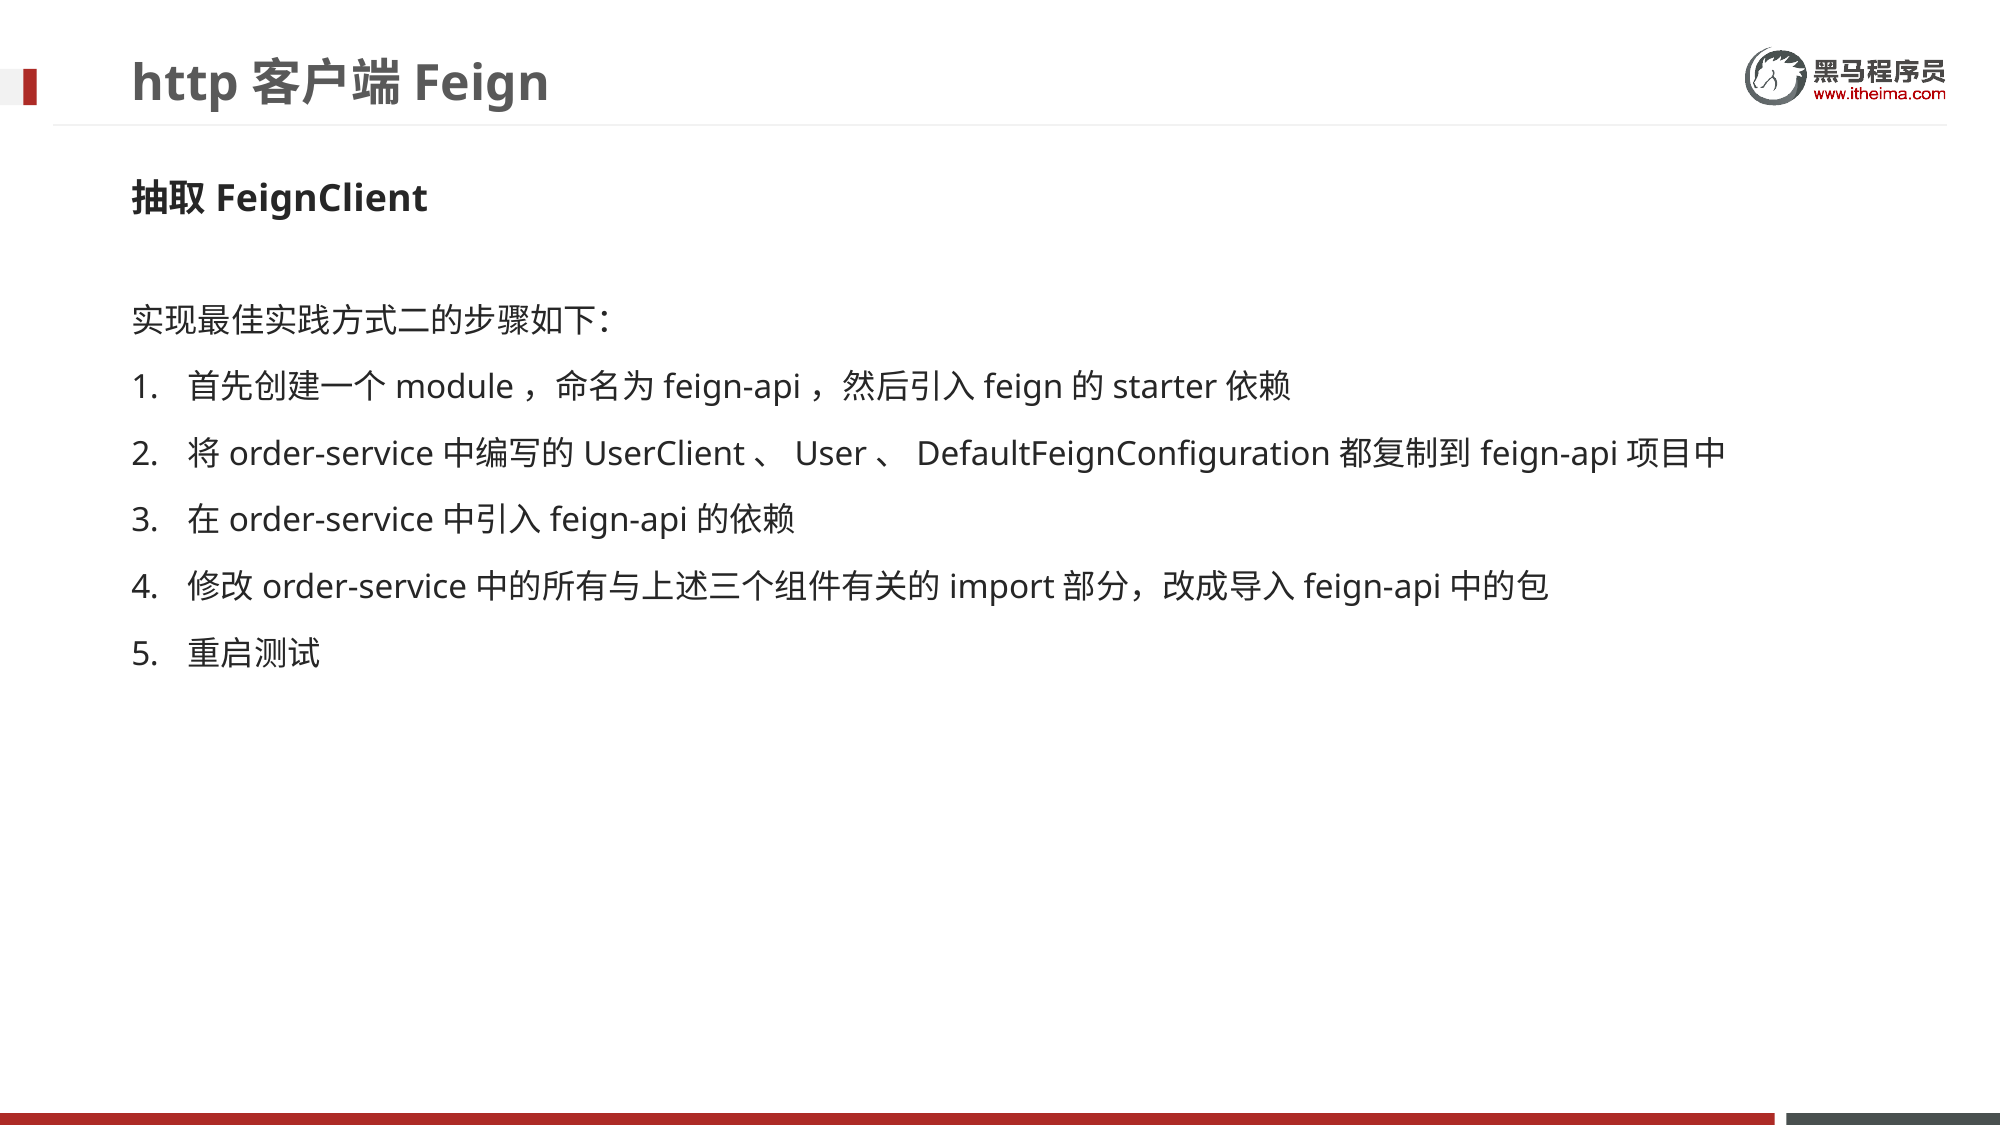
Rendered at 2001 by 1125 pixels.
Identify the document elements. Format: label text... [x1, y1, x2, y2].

list 抽取FeignClient [116, 154, 1872, 239]
title http客户端Feign [116, 38, 1556, 124]
picture [1744, 46, 1946, 106]
list 实现最佳实践方式二的步骤如下： 首先创建一个module，命名为feign-api，然后引入feign的starter依赖 将order-service中编写的UserClient、User、DefaultFeignConfiguration都复制到feign-api项目中 在order-service中引入feign-api的依赖 修改order-service中的所有与上述三个组件有关的import部分，改成导入feign-api中的包 重启测试 [116, 271, 1872, 964]
